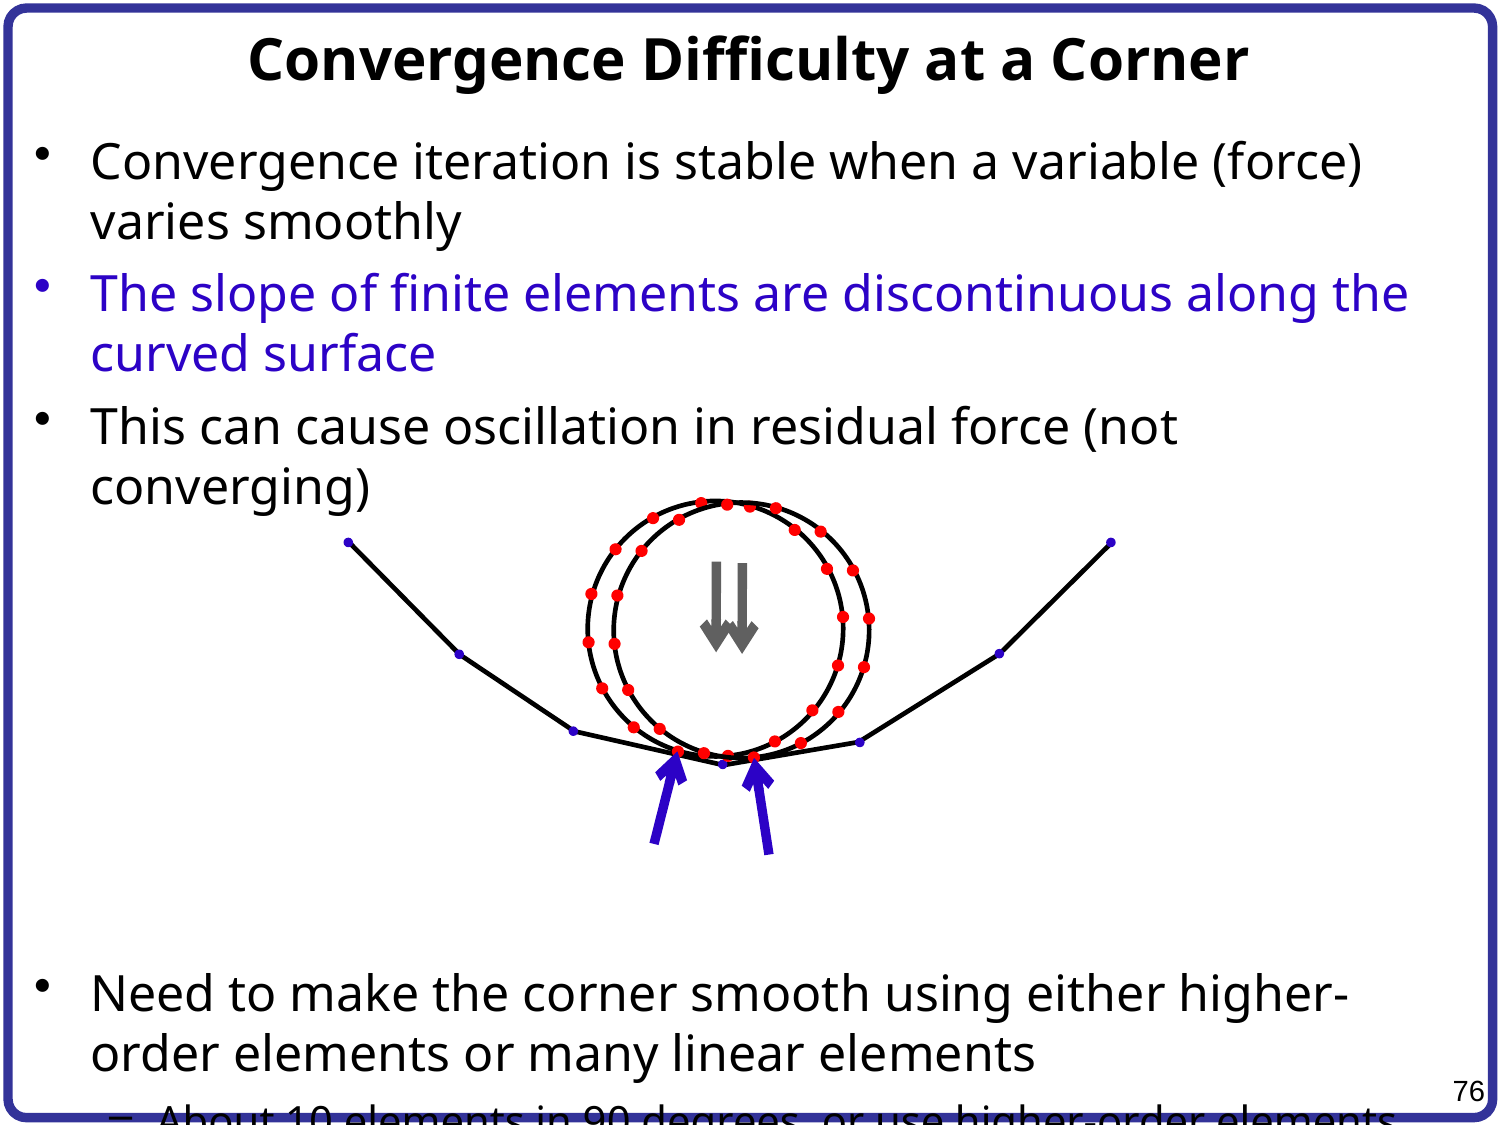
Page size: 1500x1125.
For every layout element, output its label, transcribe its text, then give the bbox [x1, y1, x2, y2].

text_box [878, 538, 1115, 769]
title Convergence Difficulty at a Corner [6, 7, 1492, 106]
list Convergence iteration is stable when a variable (force) varies smoothly The slope of finite elements are discontinuous along the curved surface This can cause oscillation in residual force (not converging) Need to make the corner smooth using either higher-order elements or many linear elements About 10 elements in 90 degrees, or use higher-order elements [18, 121, 1481, 1096]
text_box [344, 538, 579, 769]
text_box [610, 500, 873, 855]
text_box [584, 499, 611, 845]
